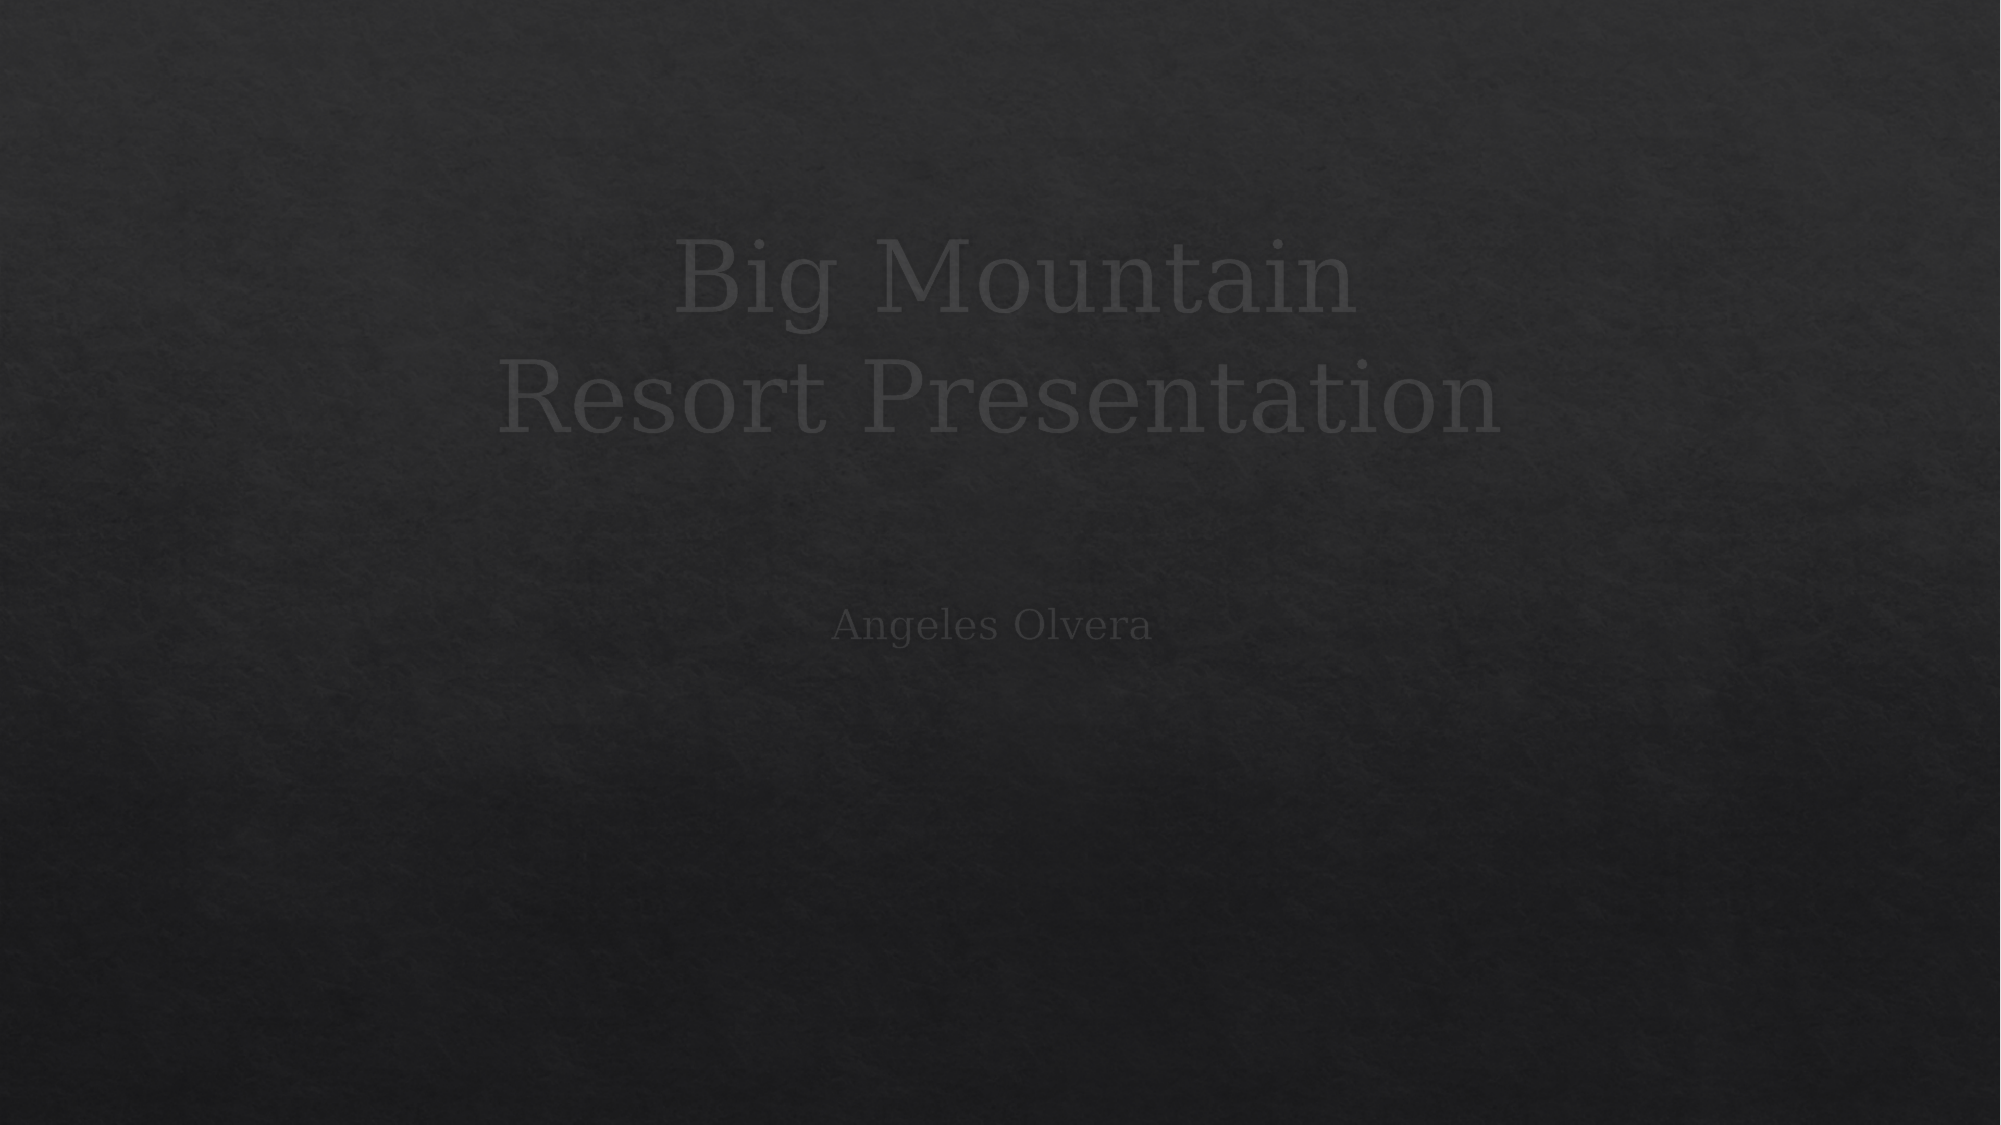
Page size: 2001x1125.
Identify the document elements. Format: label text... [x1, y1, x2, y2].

title Big Mountain Resort Presentation [224, 159, 1774, 460]
subtitle Angeles Olvera [224, 590, 1774, 763]
